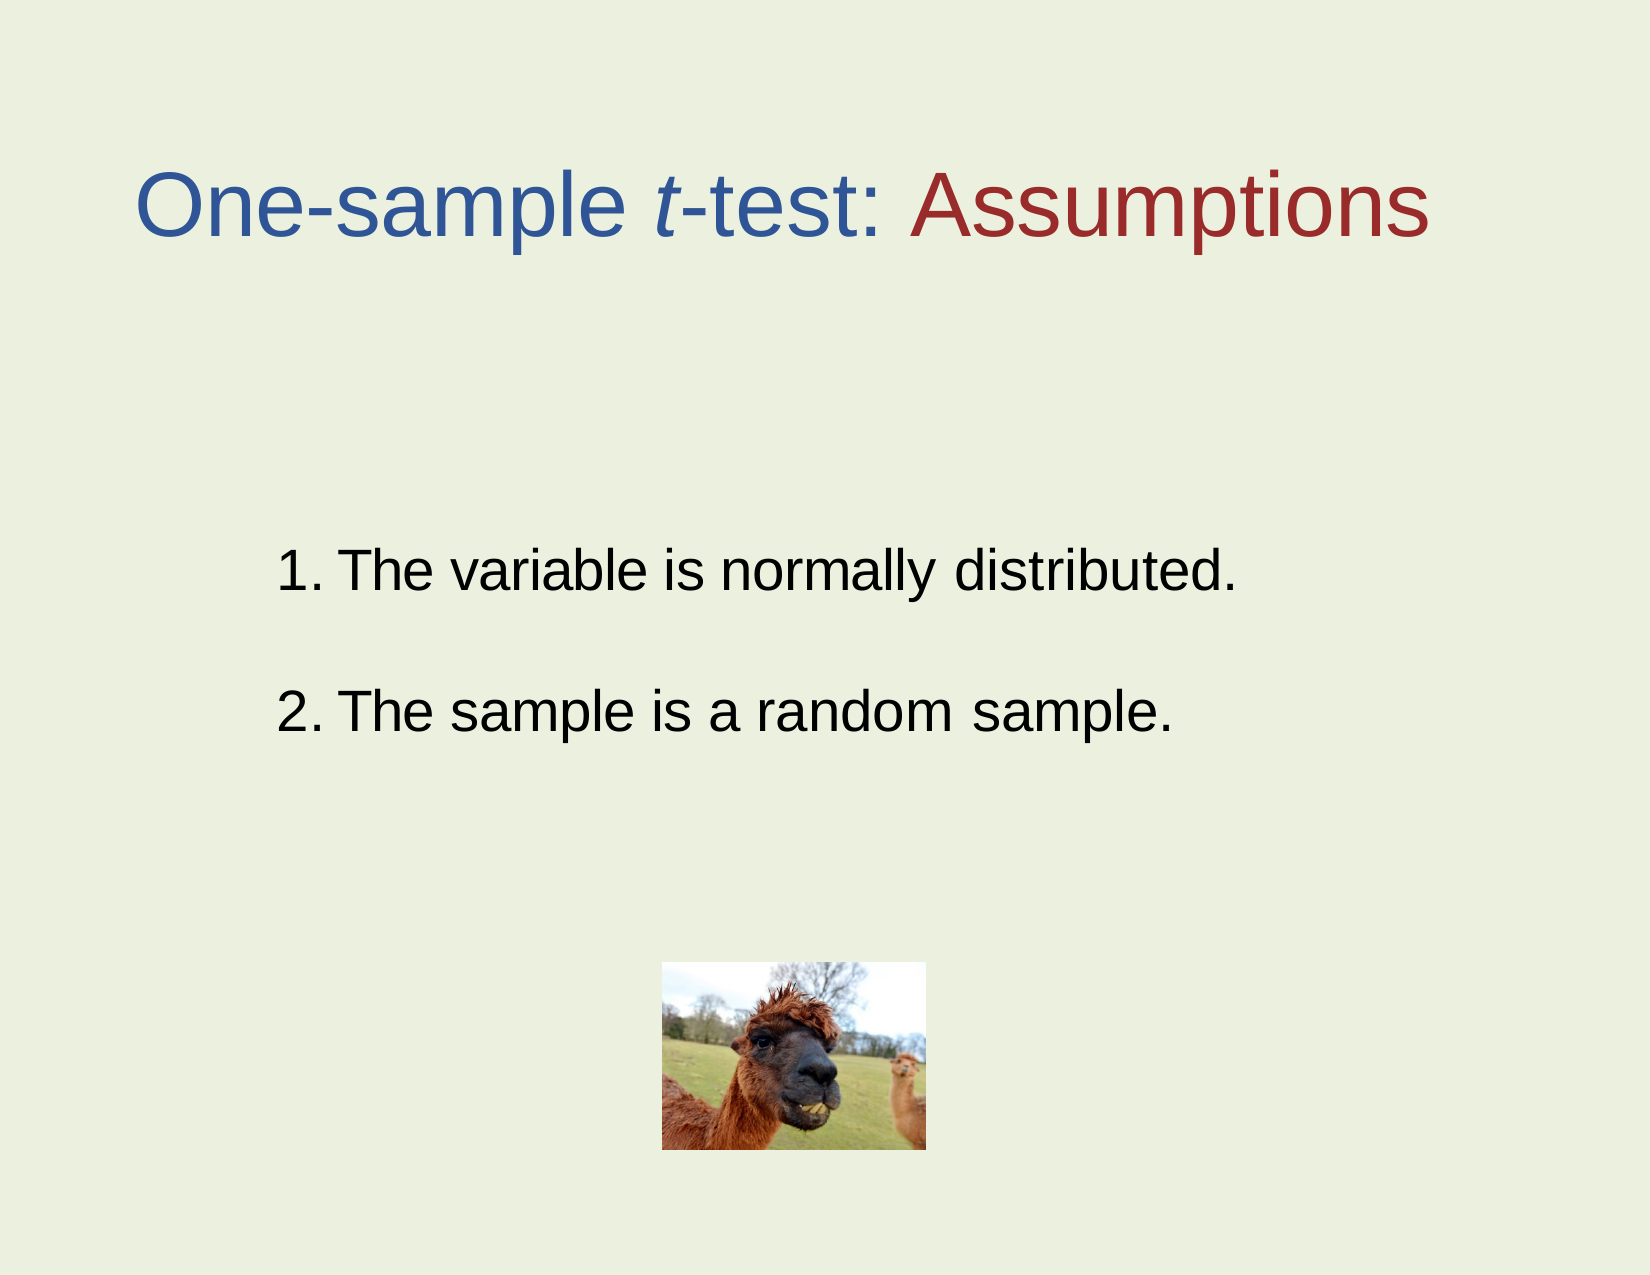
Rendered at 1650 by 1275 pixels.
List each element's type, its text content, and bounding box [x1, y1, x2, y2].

text_box The variable is normally distributed. The sample is a random sample. [274, 530, 1486, 743]
picture [662, 962, 926, 1151]
text_box One-sample t-test: Assumptions [114, 137, 1588, 263]
